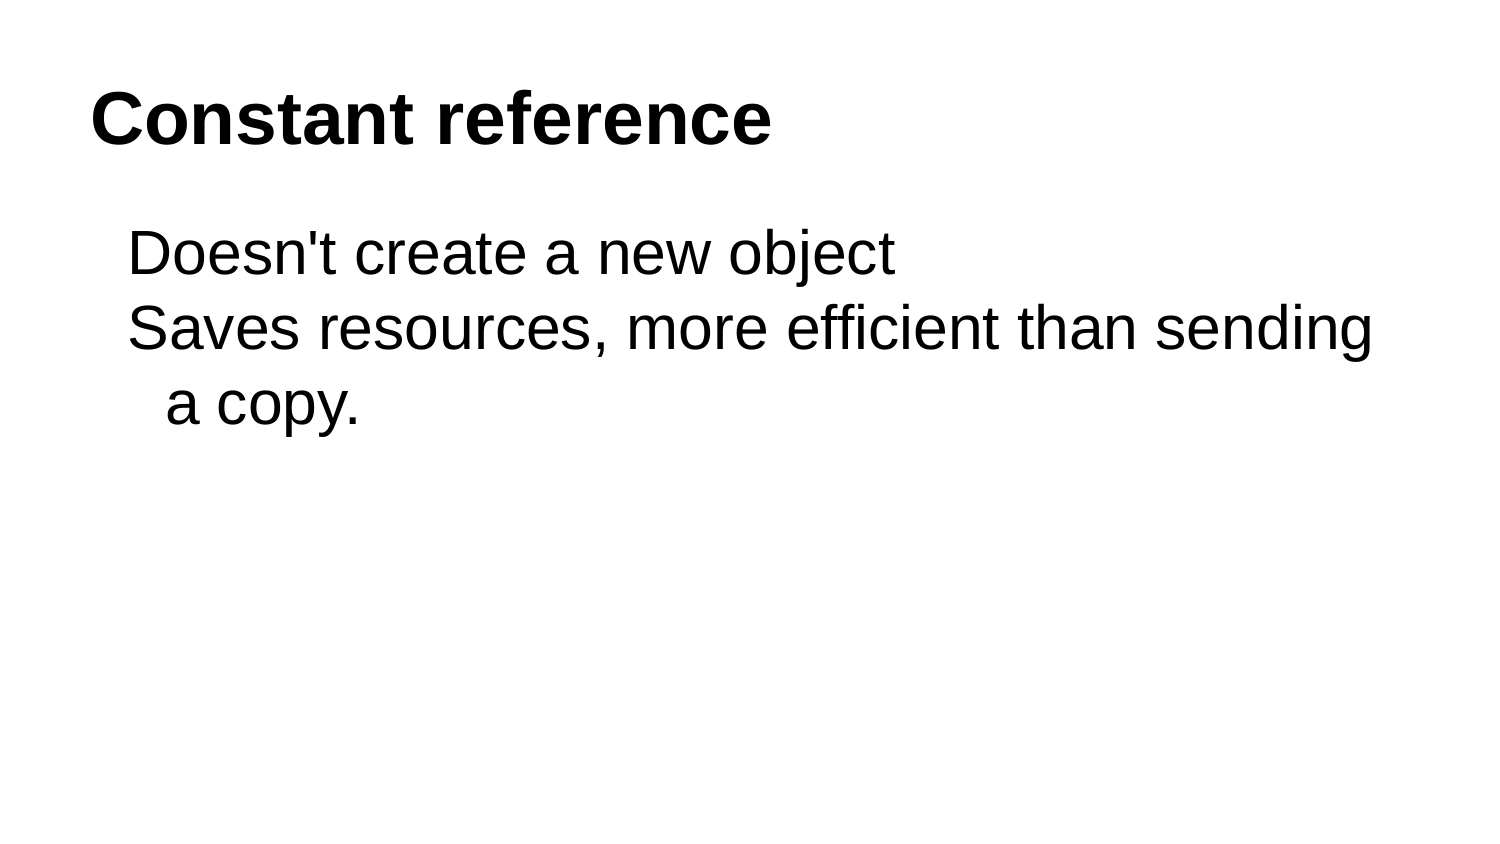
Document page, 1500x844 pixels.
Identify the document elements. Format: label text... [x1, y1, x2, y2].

title Constant reference [75, 33, 1425, 175]
list Doesn't create a new object Saves resources, more efficient than sending a copy. [75, 196, 1425, 808]
